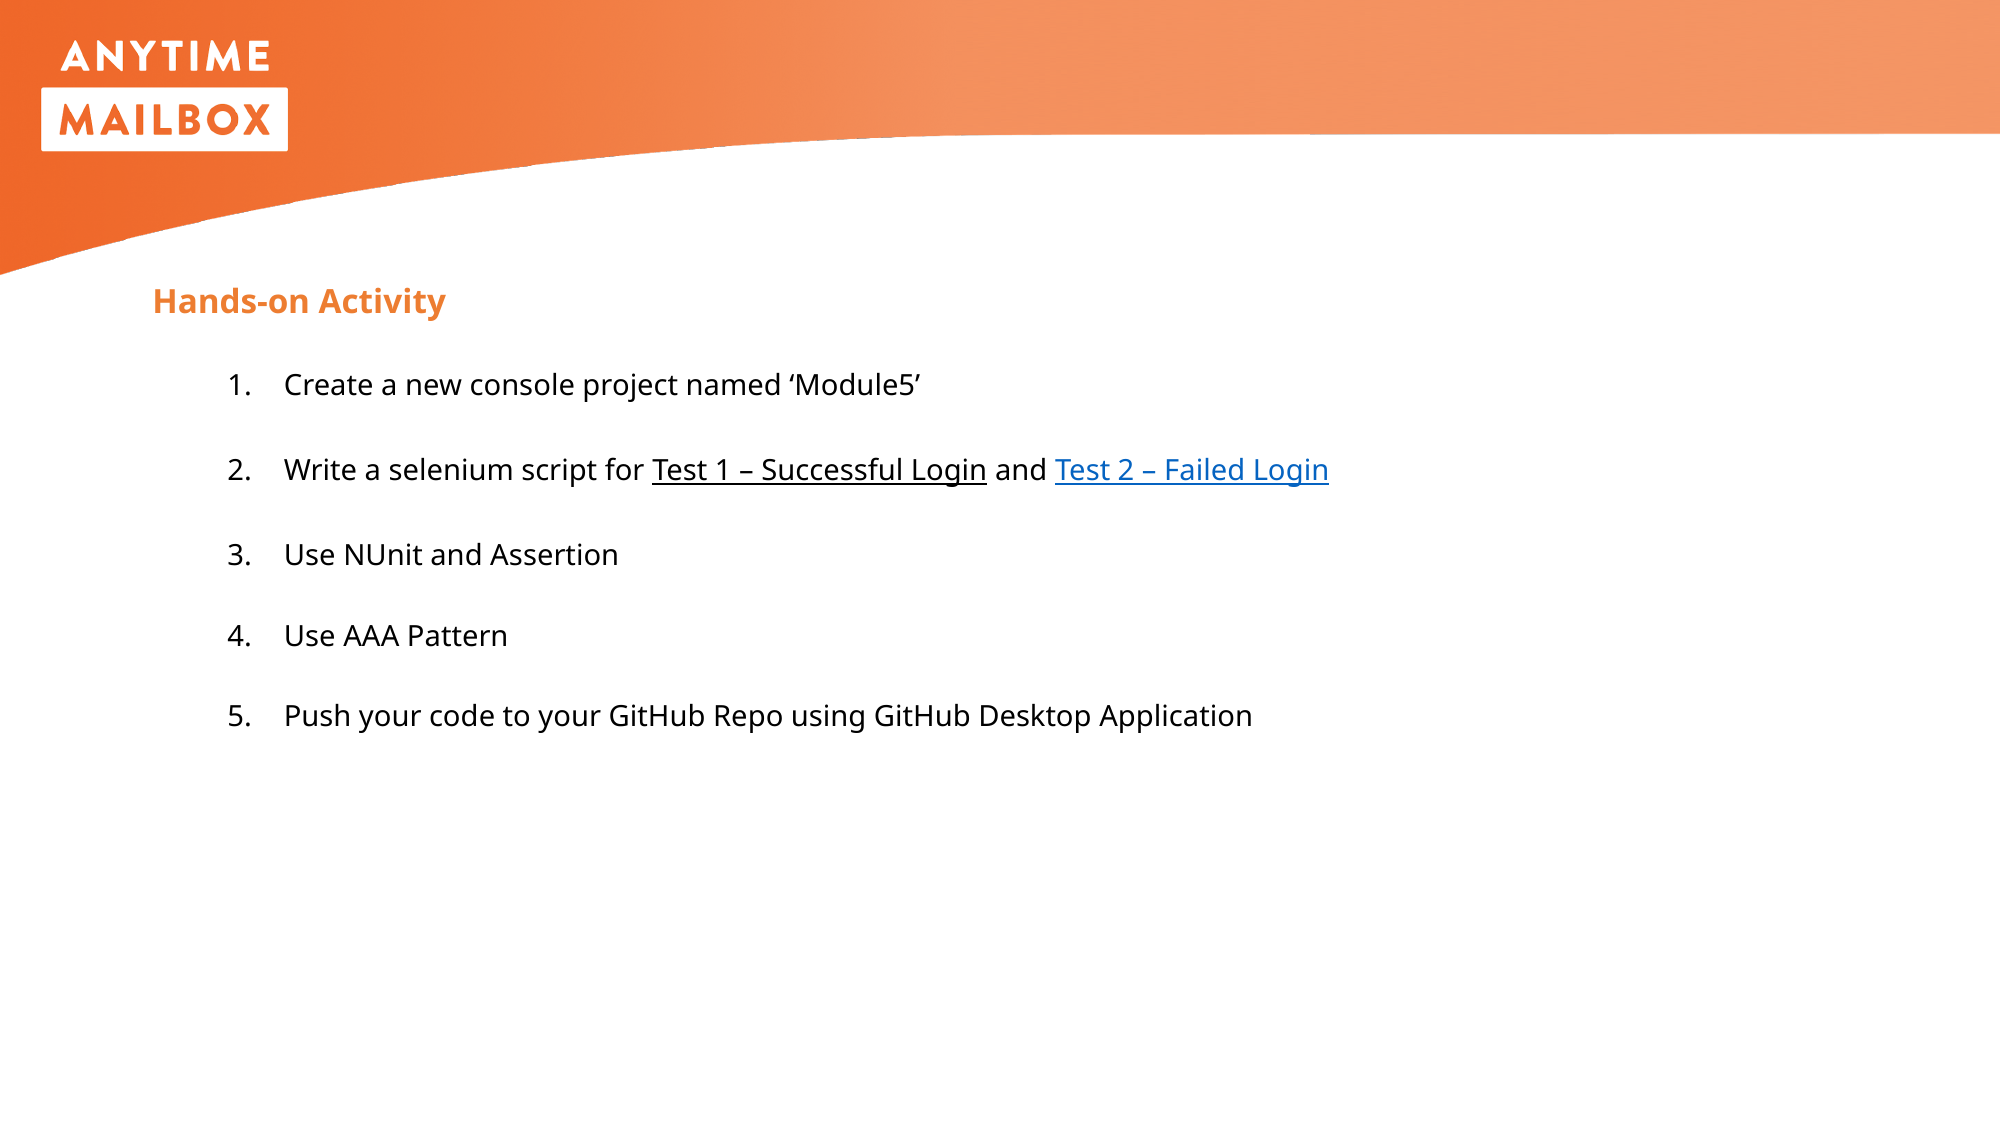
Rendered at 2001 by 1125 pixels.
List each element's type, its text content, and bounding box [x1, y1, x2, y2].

list Hands-on Activity Create a new console project named ‘Module5’ Write a selenium script for Test 1 – Successful Login and Test 2 – Failed Login Use NUnit and Assertion Use AAA Pattern Push your code to your GitHub Repo using GitHub Desktop Application [137, 295, 1921, 1014]
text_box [0, 0, 2000, 295]
